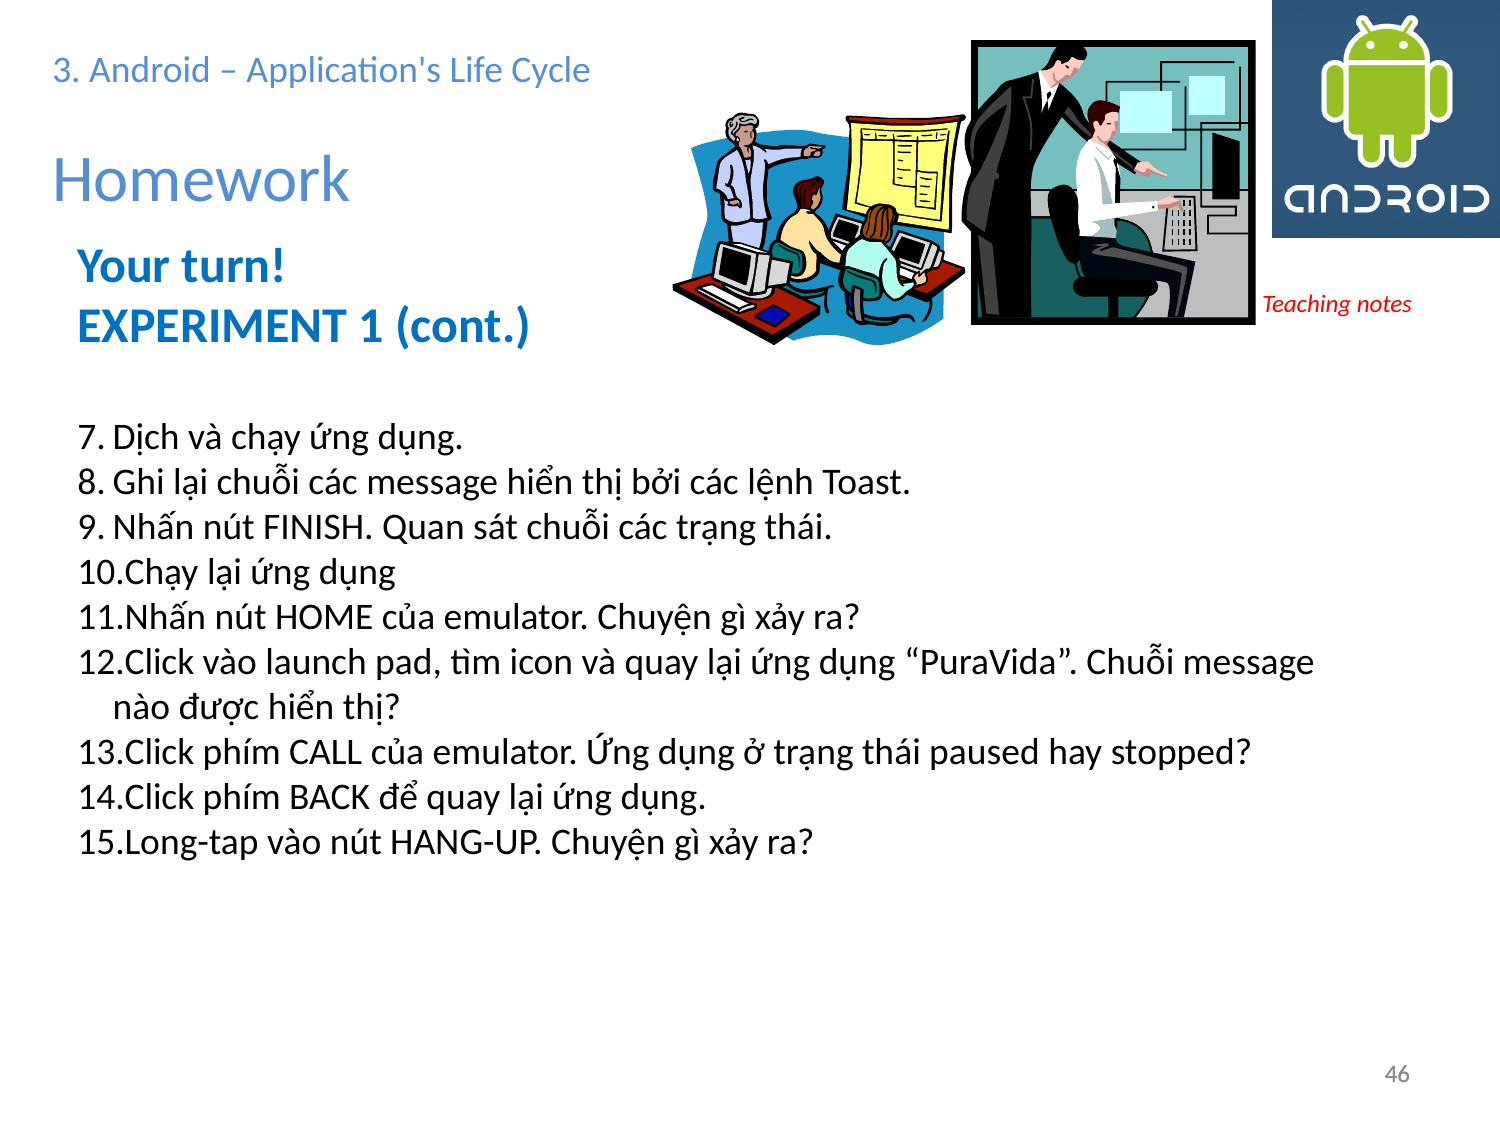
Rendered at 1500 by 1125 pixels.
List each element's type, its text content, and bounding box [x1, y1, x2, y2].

text_box Teaching notes [1262, 279, 1500, 325]
picture [672, 37, 1256, 347]
text_box 46 [1074, 1042, 1425, 1103]
text_box Your turn! EXPERIMENT 1 (cont.) Dịch và chạy ứng dụng. Ghi lại chuỗi các message hiển thị bởi các lệnh Toast. Nhấn nút FINISH. Quan sát chuỗi các trạng thái. Chạy lại ứng dụng Nhấn nút HOME của emulator. Chuyện gì xảy ra? Click vào launch pad, tìm icon và quay lại ứng dụng “PuraVida”. Chuỗi message nào được hiển thị? Click phím CALL của emulator. Ứng dụng ở trạng thái paused hay stopped? Click phím BACK để quay lại ứng dụng. Long-tap vào nút HANG-UP. Chuyện gì xảy ra? [62, 224, 1363, 870]
picture [1271, 0, 1500, 238]
text_box 3. Android – Application's Life Cycle Homework [37, 37, 957, 223]
